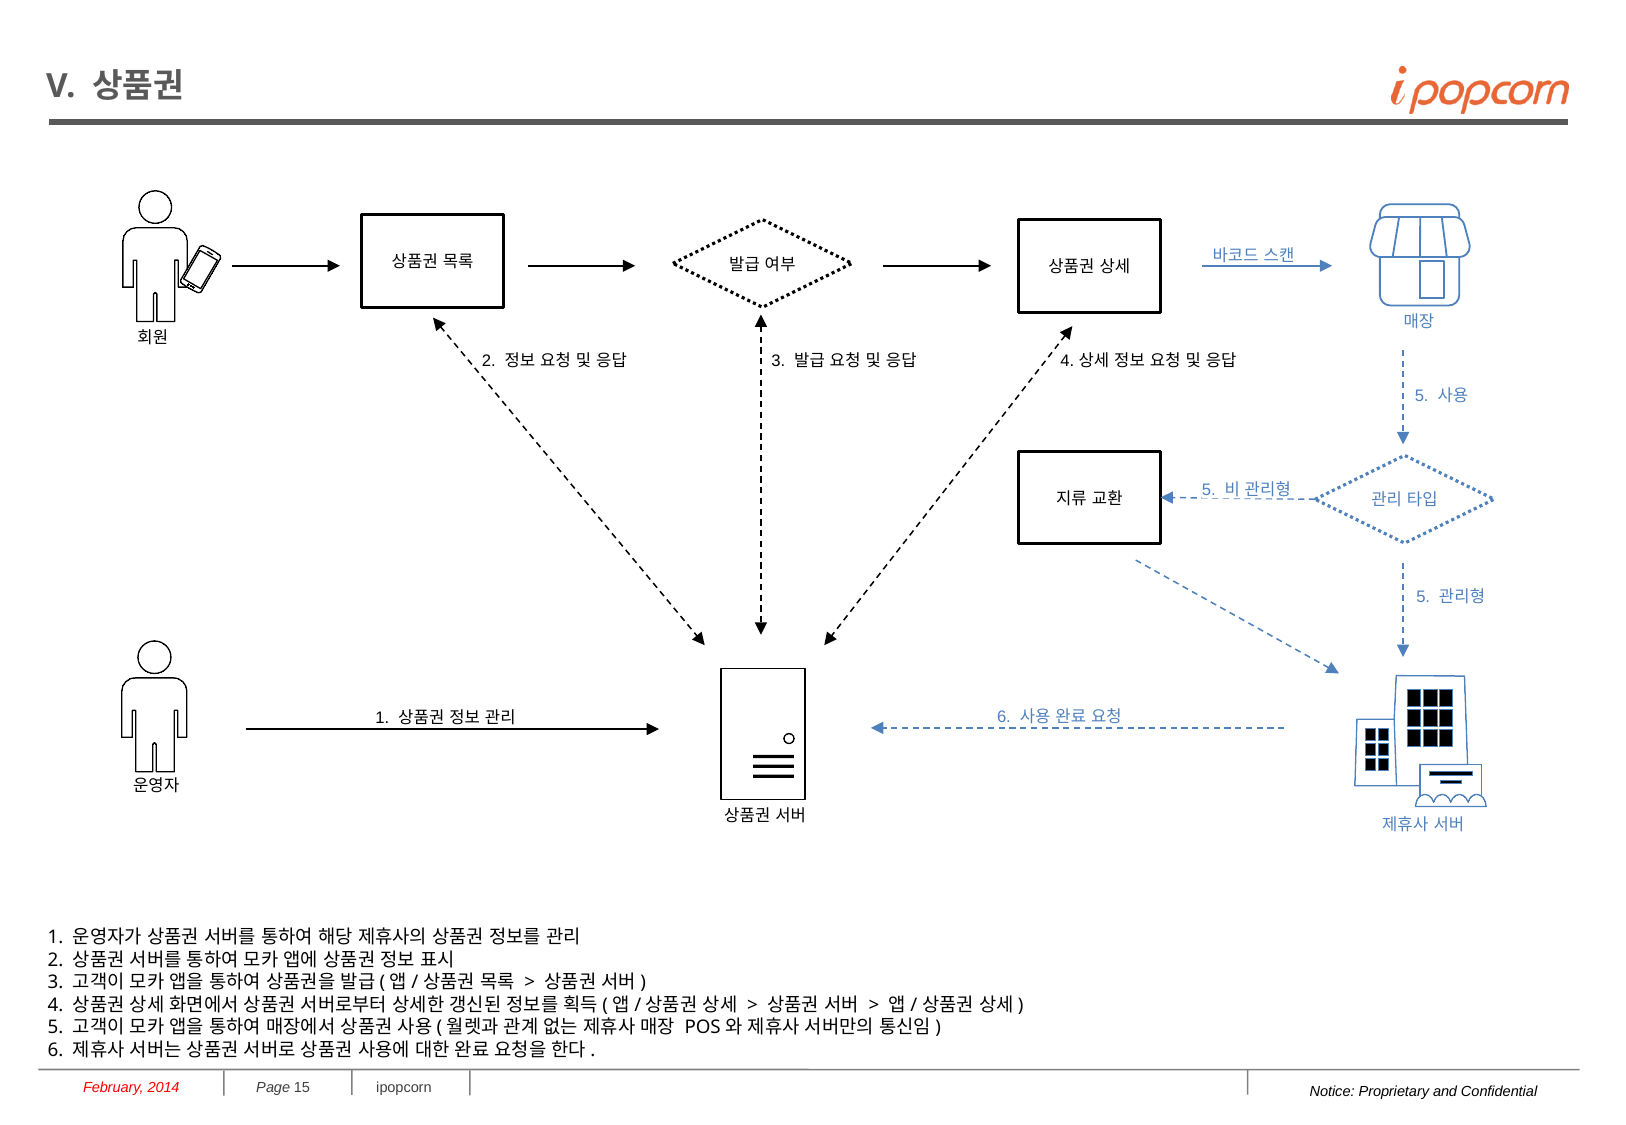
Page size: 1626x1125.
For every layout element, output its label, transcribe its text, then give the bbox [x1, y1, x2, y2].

text_box 1. 운영자가 상품권 서버를 통하여 해당 제휴사의 상품권 정보를 관리 2. 상품권 서버를 통하여 모카 앱에 상품권 정보 표시 3. 고객이 모카 앱을 통하여 상품권을 발급(앱/상품권 목록 > 상품권 서버) 4. 상품권 상세 화면에서 상품권 서버로부터 상세한 갱신된 정보를 획득(앱/상품권 상세 > 상품권 서버 > 앱/상품권 상세) 5. 고객이 모카 앱을 통하여 매장에서 상품권 사용(월렛과 관계 없는 제휴사 매장 POS와 제휴사 서버만의 통신임) 6. 제휴사 서버는 상품권 서버로 상품권 사용에 대한 완료 요청을 한다. [32, 917, 1581, 1068]
text_box 4.상세 정보 요청 및 응답 [1077, 349, 1315, 370]
text_box 지류 교환 [1077, 449, 1163, 546]
title V. 상품권 [35, 54, 1498, 114]
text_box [1135, 559, 1340, 674]
text_box 발급 여부 [671, 218, 853, 309]
text_box 3. 발급 요청 및 응답 [771, 349, 818, 370]
text_box 5. 사용 [1414, 385, 1486, 406]
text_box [432, 317, 705, 646]
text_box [823, 326, 1073, 646]
text_box 5. 비 관리형 [1201, 478, 1300, 495]
text_box 상품권 목록 [360, 213, 506, 309]
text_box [1352, 673, 1488, 844]
text_box 5. 관리형 [1416, 586, 1488, 607]
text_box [1367, 201, 1471, 339]
text_box 1. 상품권 정보 관리 [375, 707, 529, 728]
text_box 바코드 스캔 [1212, 244, 1303, 265]
picture [1498, 66, 1569, 114]
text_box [115, 638, 193, 811]
text_box 상품권 상세 [1016, 218, 1163, 314]
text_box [104, 188, 223, 362]
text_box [720, 668, 811, 825]
text_box 6. 사용 완료 요청 [997, 706, 1136, 727]
text_box 관리 타입 [1316, 453, 1495, 545]
